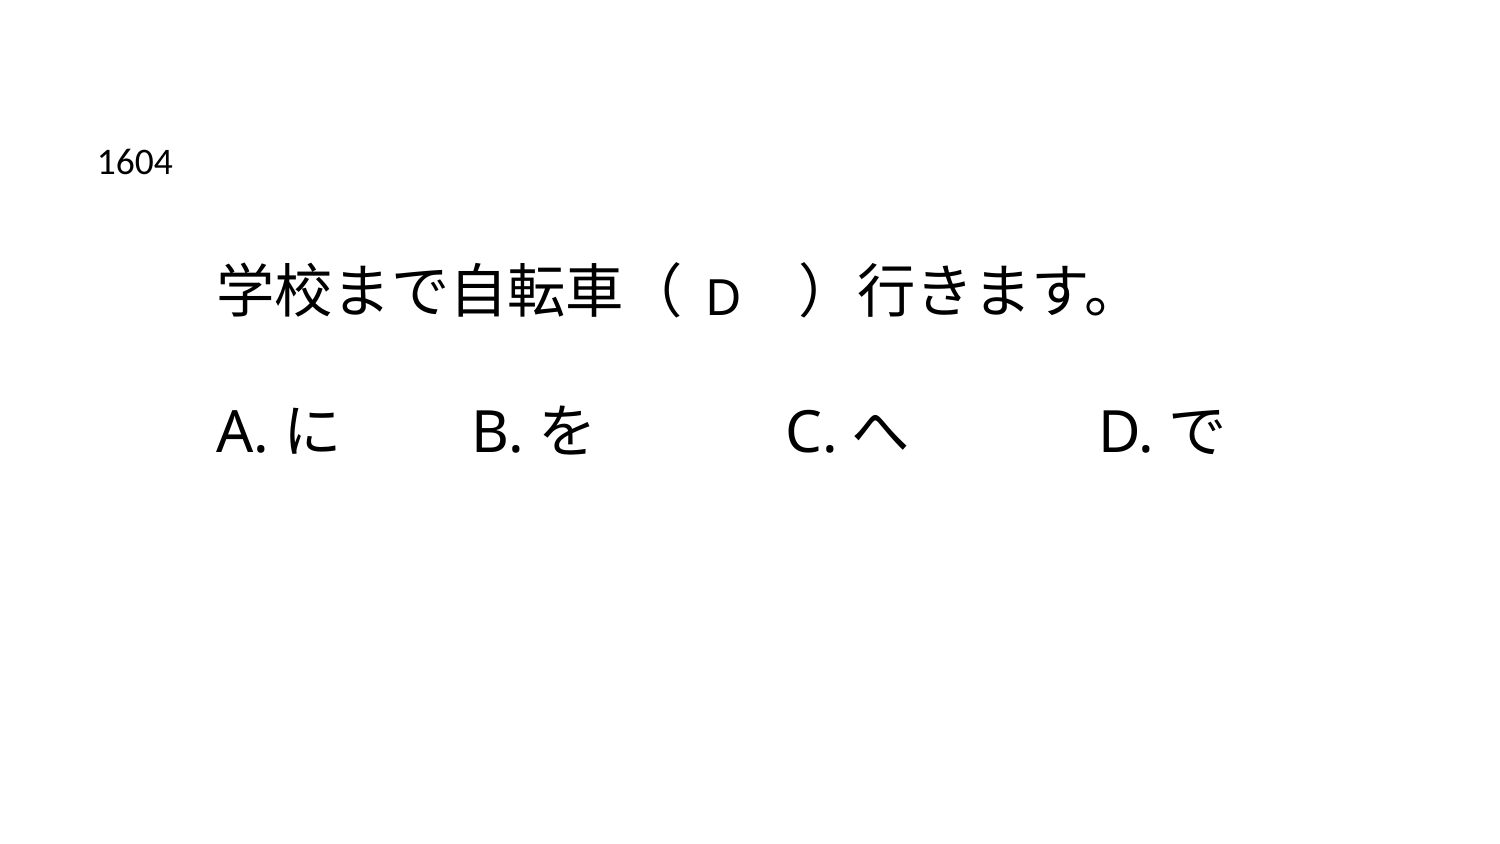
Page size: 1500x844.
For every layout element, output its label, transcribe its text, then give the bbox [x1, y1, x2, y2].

text_box 1604 [82, 129, 322, 190]
text_box 学校まで自転車（ ）行きます。 A.に B.を C.へ D.で [201, 246, 1348, 472]
text_box D [690, 257, 808, 333]
